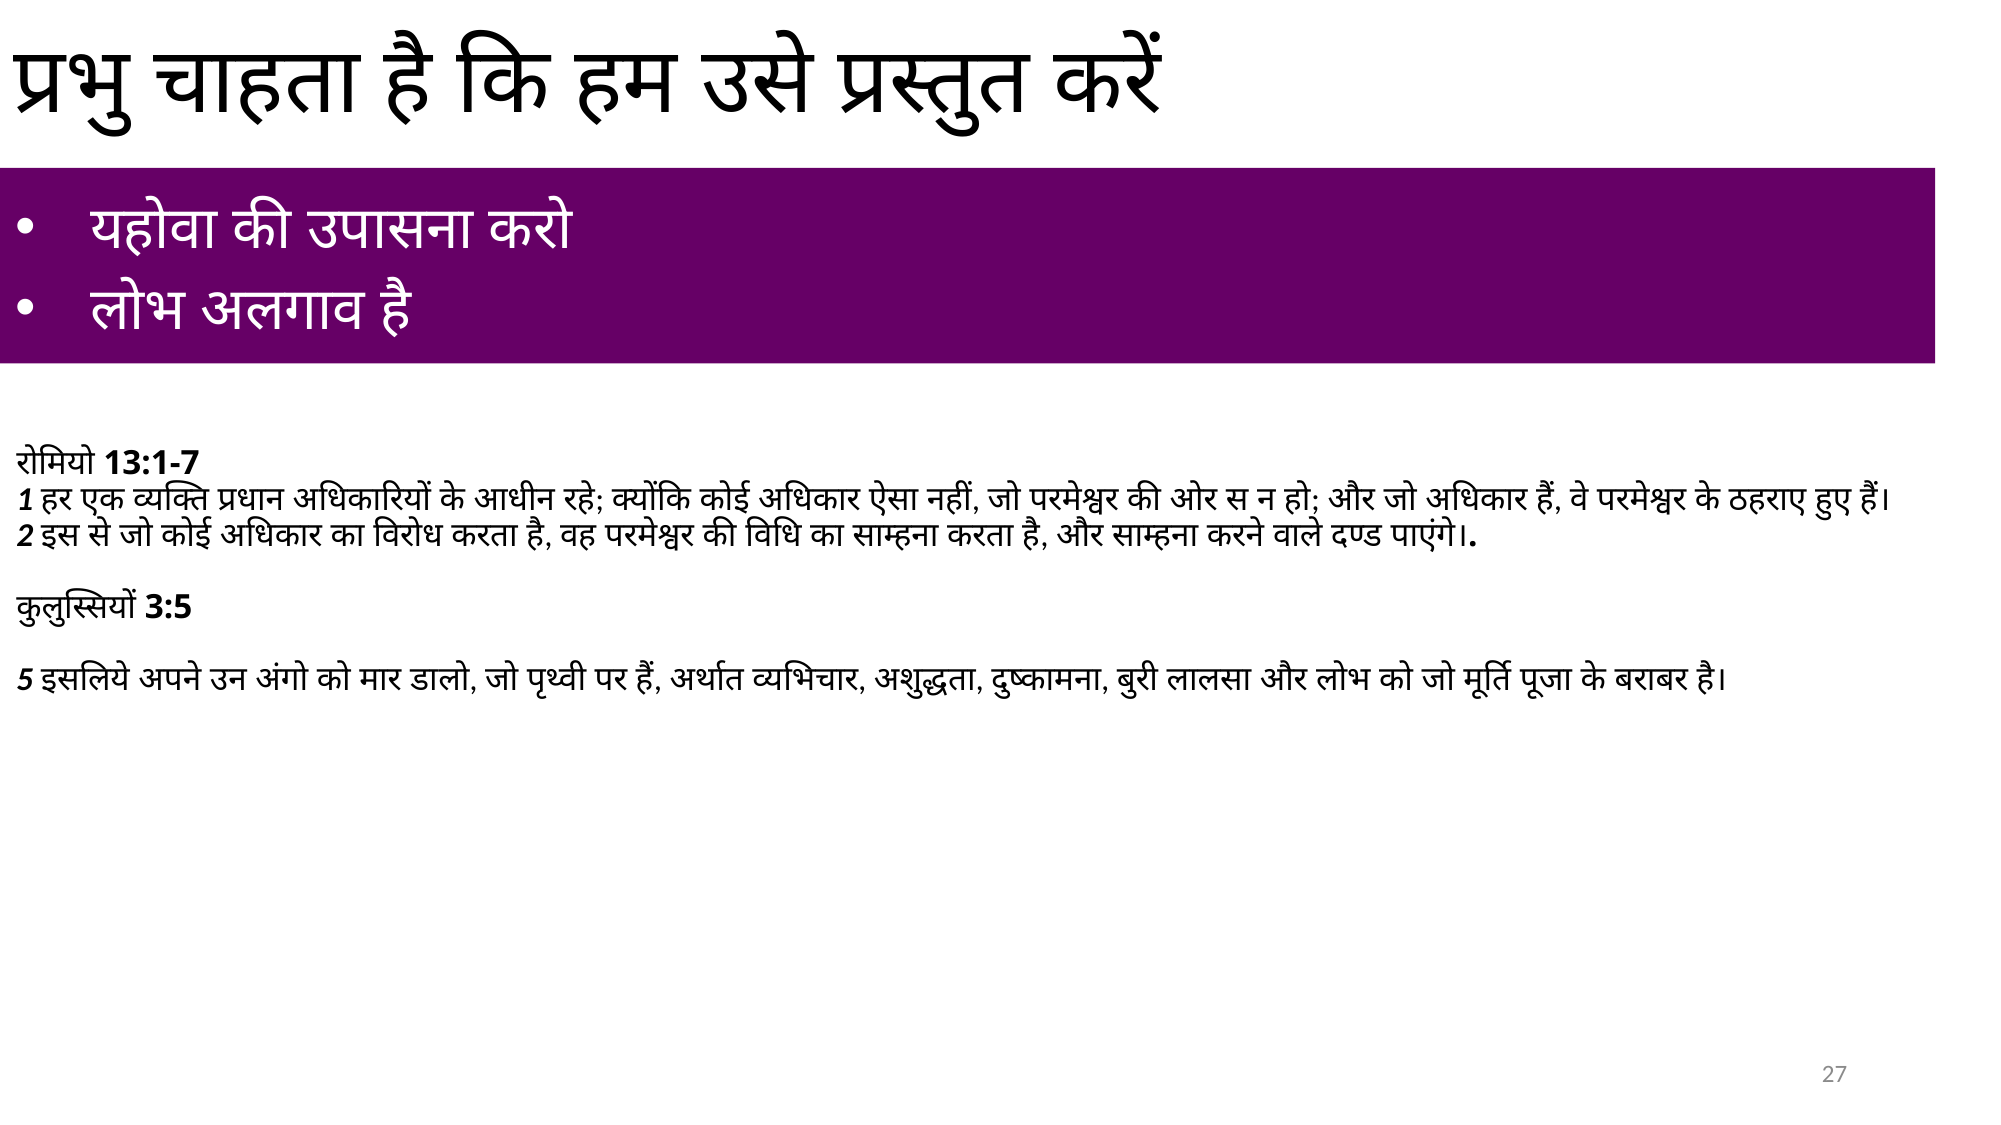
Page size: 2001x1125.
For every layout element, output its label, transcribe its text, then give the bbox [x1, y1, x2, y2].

text_box रोमियो 13:1-7 1 हर एक व्यक्ति प्रधान अधिकारियों के आधीन रहे; क्योंकि कोई अधिकार ऐसा नहीं, जो परमेश्वर की ओर स न हो; और जो अधिकार हैं, वे परमेश्वर के ठहराए हुए हैं। 2 इस से जो कोई अधिकार का विरोध करता है, वह परमेश्वर की विधि का साम्हना करता है, और साम्हना करने वाले दण्ड पाएंगे।. कुलुस्सियों 3:5 5 इसलिये अपने उन अंगो को मार डालो, जो पृथ्वी पर हैं, अर्थात व्यभिचार, अशुद्धता, दुष्कामना, बुरी लालसा और लोभ को जो मूर्ति पूजा के बराबर है। [1, 438, 2000, 705]
title प्रभु चाहता है कि हम उसे प्रस्तुत करें [0, 3, 2000, 164]
text_box यहोवा की उपासना करो लोभ अलगाव है [0, 167, 1936, 364]
slide_number 27 [1412, 1042, 1863, 1103]
